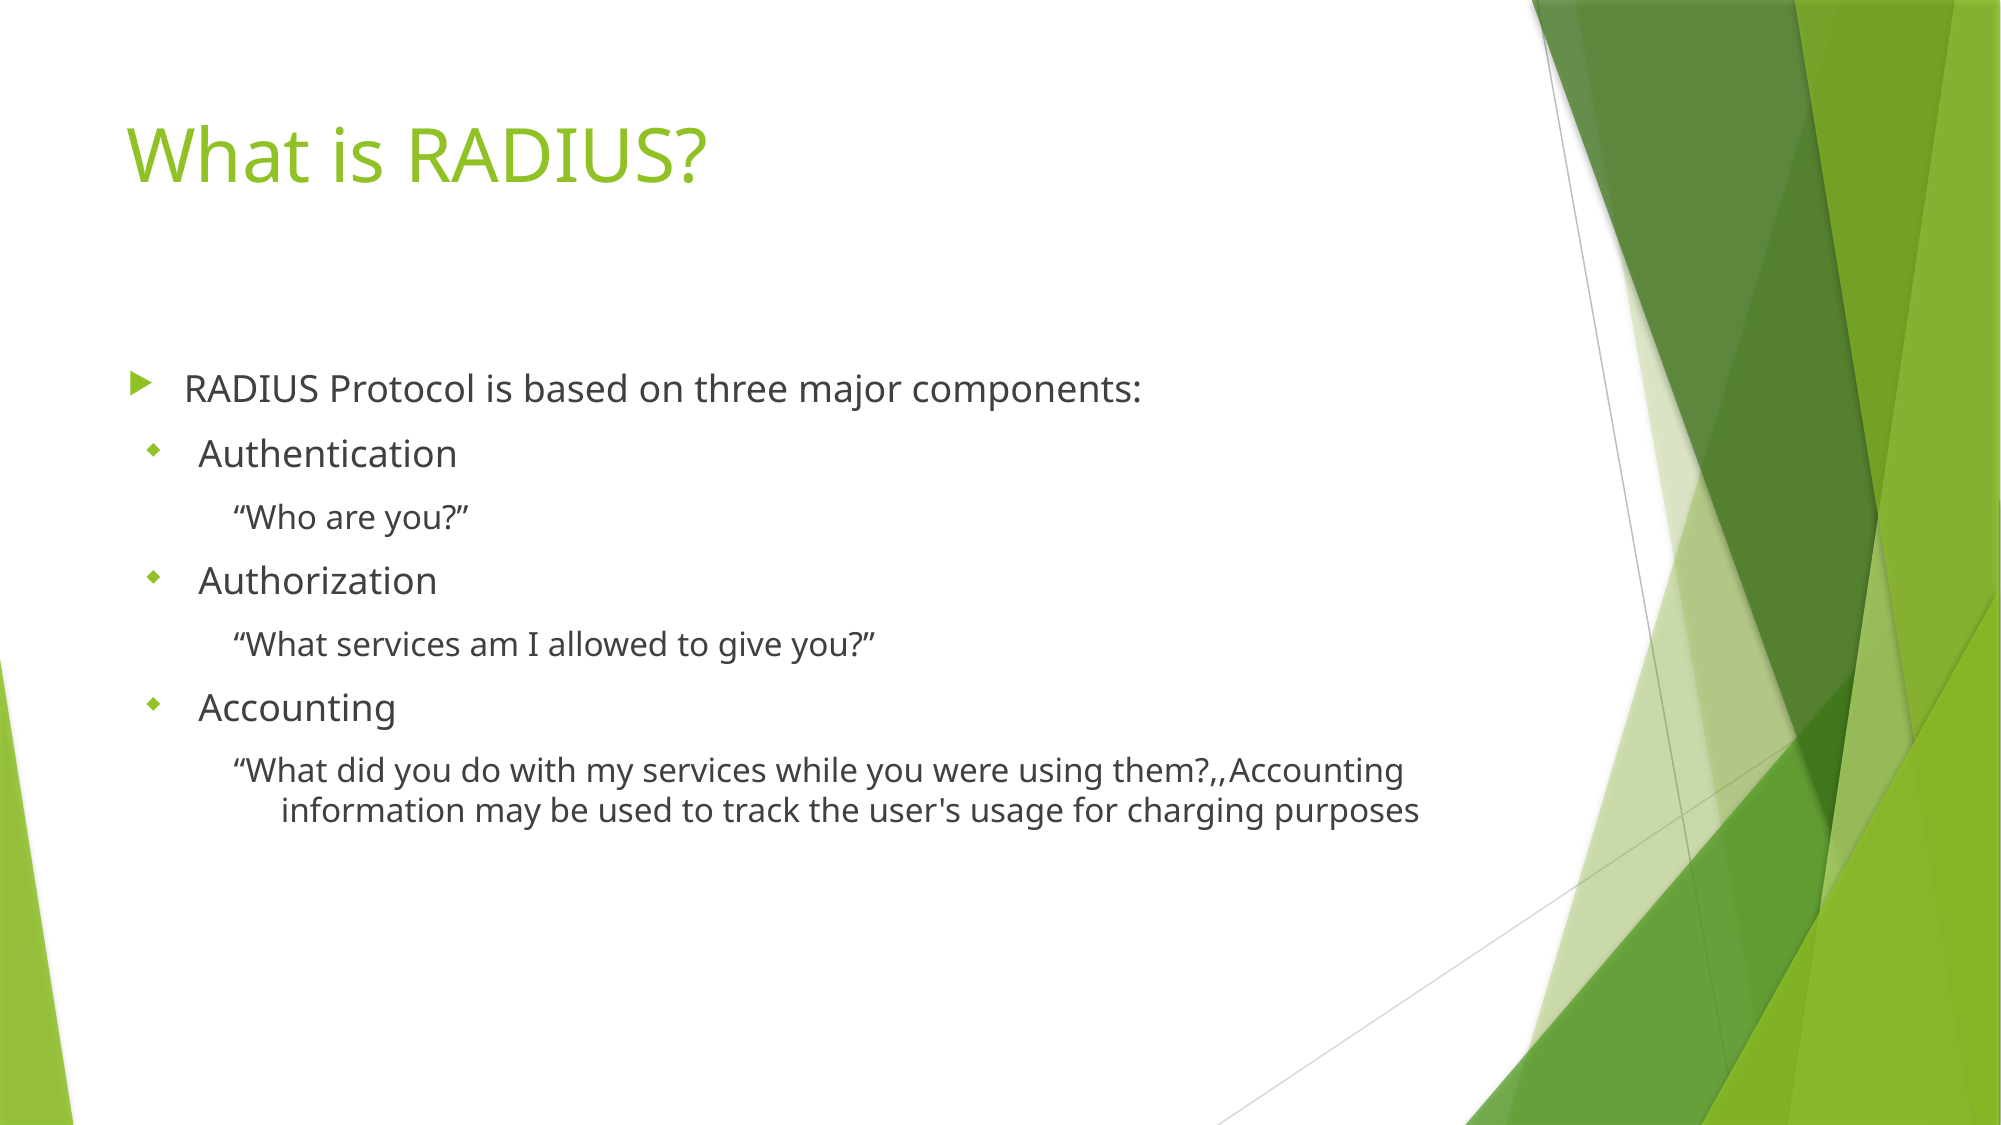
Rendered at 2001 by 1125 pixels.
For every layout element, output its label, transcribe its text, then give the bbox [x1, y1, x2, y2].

title What is RADIUS? [111, 99, 1522, 317]
list RADIUS Protocol is based on three major components: Authentication “Who are you?” Authorization “What services am I allowed to give you?” Accounting “What did you do with my services while you were using them?,,Accounting information may be used to track the user's usage for charging purposes [112, 334, 1523, 972]
